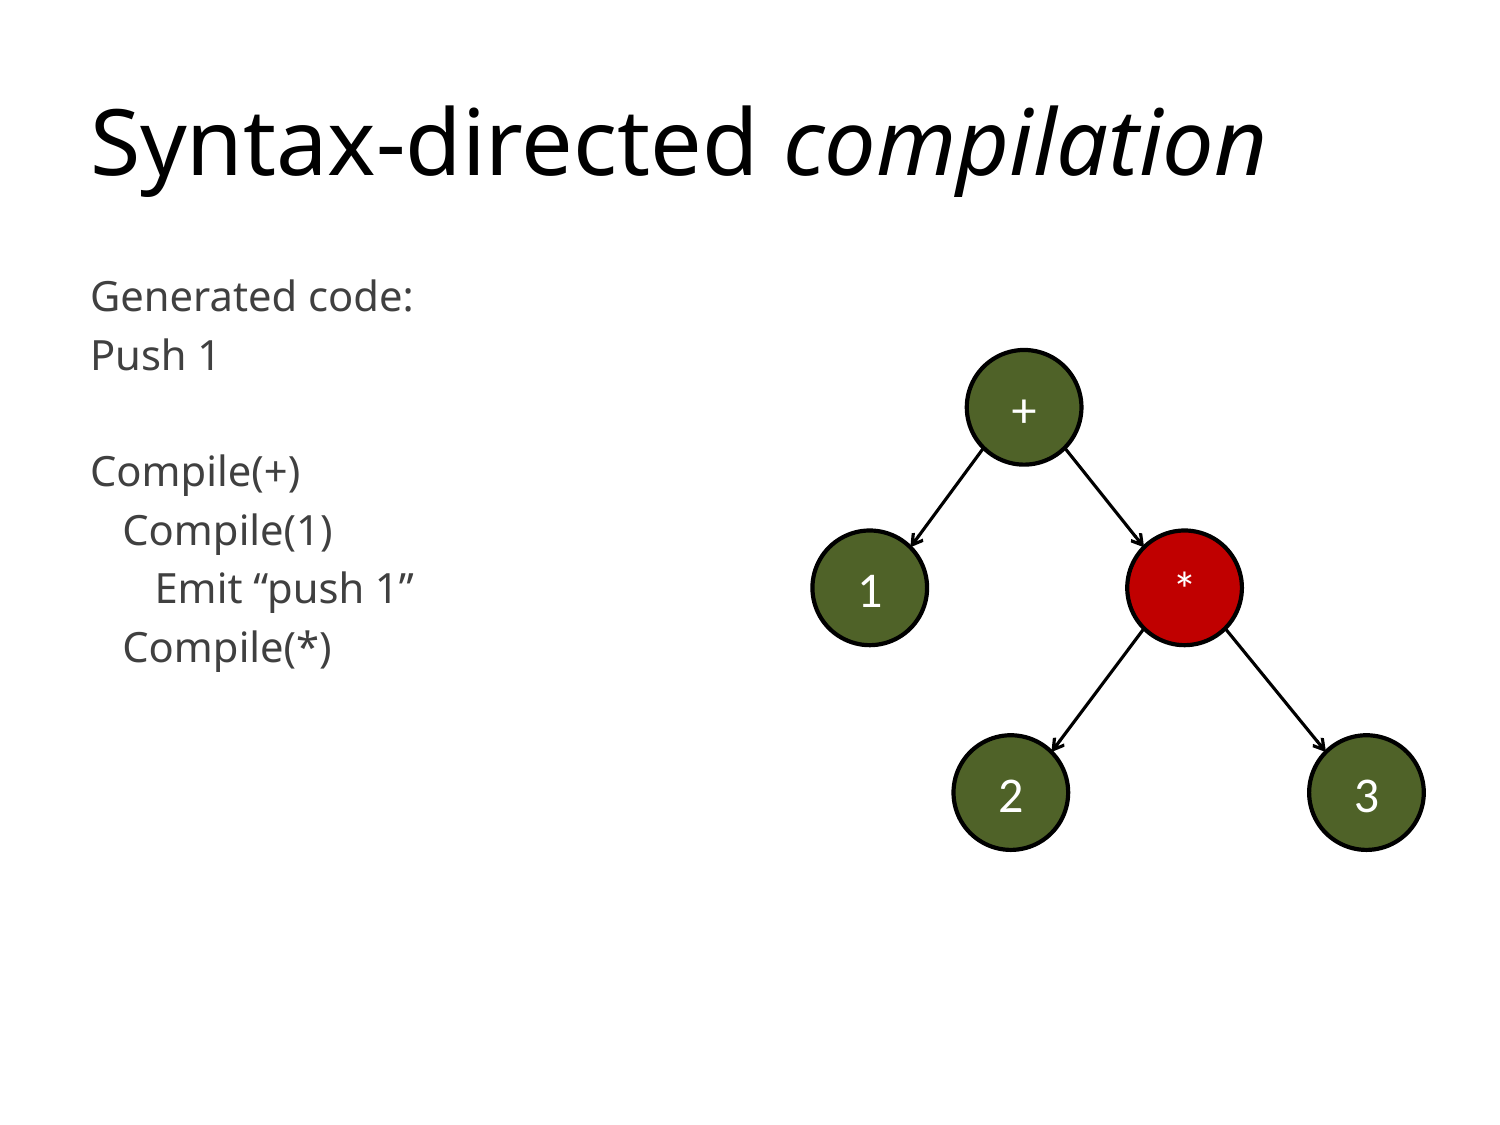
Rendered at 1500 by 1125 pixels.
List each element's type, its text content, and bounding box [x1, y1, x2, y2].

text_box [812, 349, 1424, 851]
list Generated code: Push 1 Compile(+) Compile(1) Emit “push 1” Compile(*) [75, 262, 1082, 1005]
title Syntax-directed compilation [75, 45, 1425, 233]
